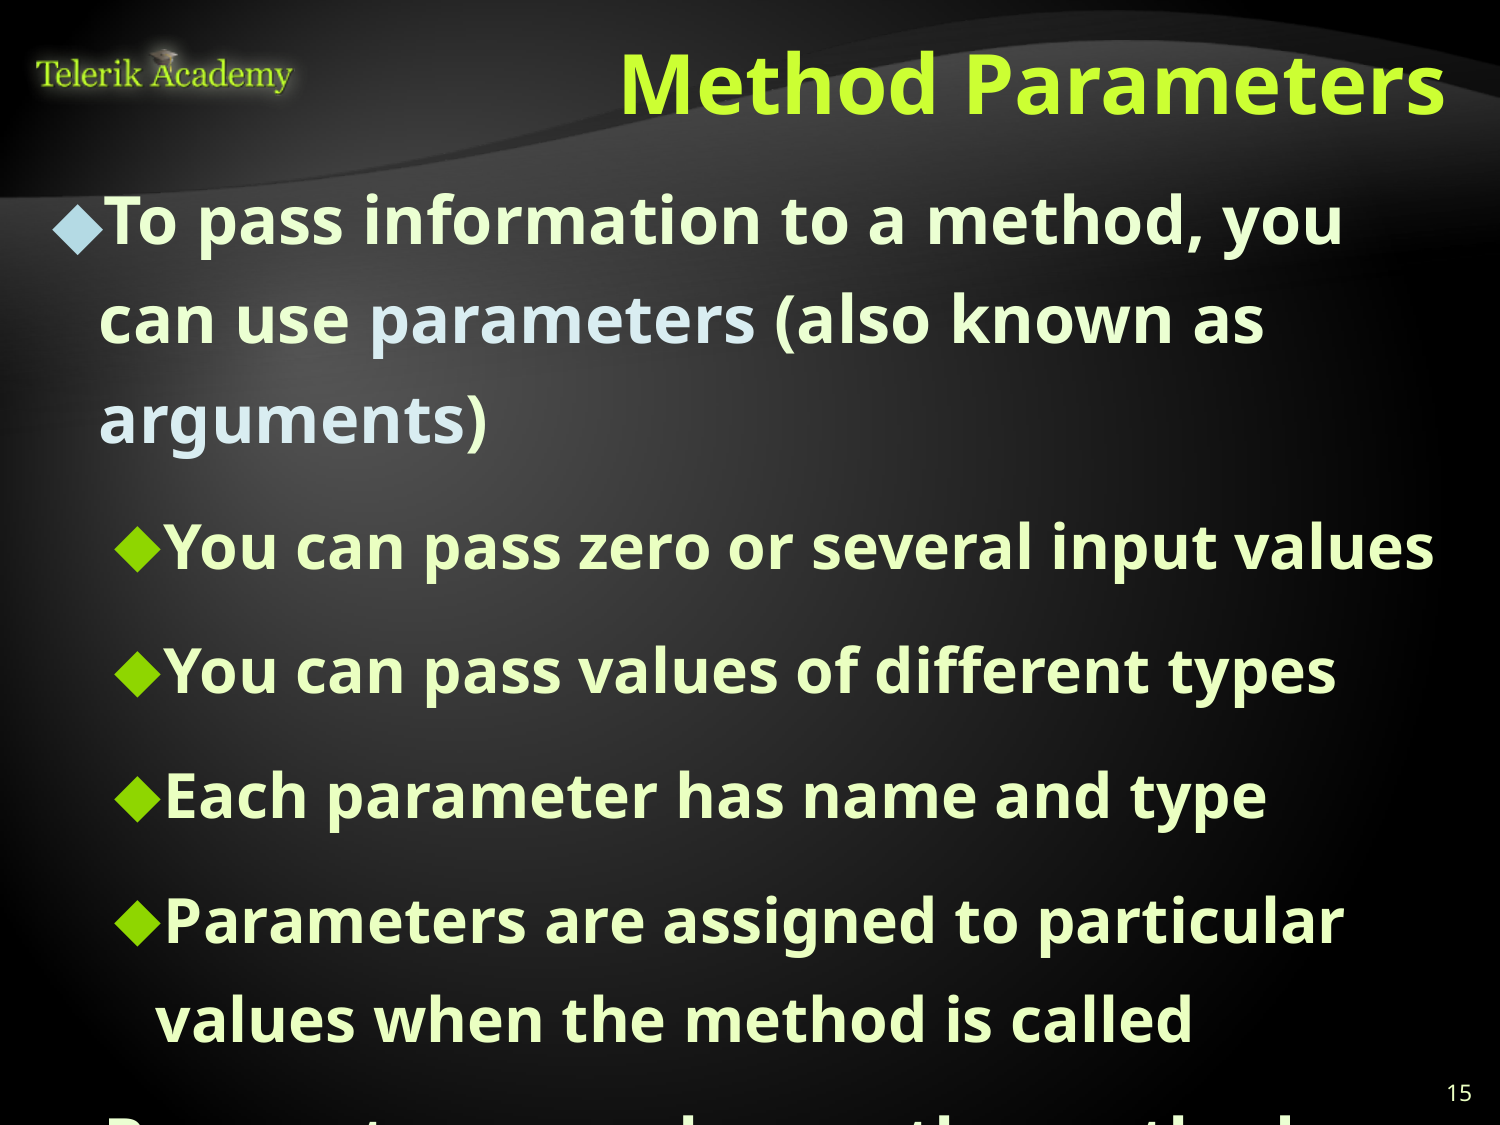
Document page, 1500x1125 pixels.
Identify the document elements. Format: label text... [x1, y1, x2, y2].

title Method Parameters [300, 12, 1463, 149]
picture [0, 0, 1500, 1125]
slide_number ‹#› [1412, 1074, 1488, 1113]
list To pass information to a method, you can use parameters (also known as arguments) You can pass zero or several input values You can pass values of different types Each parameter has name and type Parameters are assigned to particular values when the method is called Parameters can change the method behavior depending on the passed values [37, 149, 1463, 1100]
